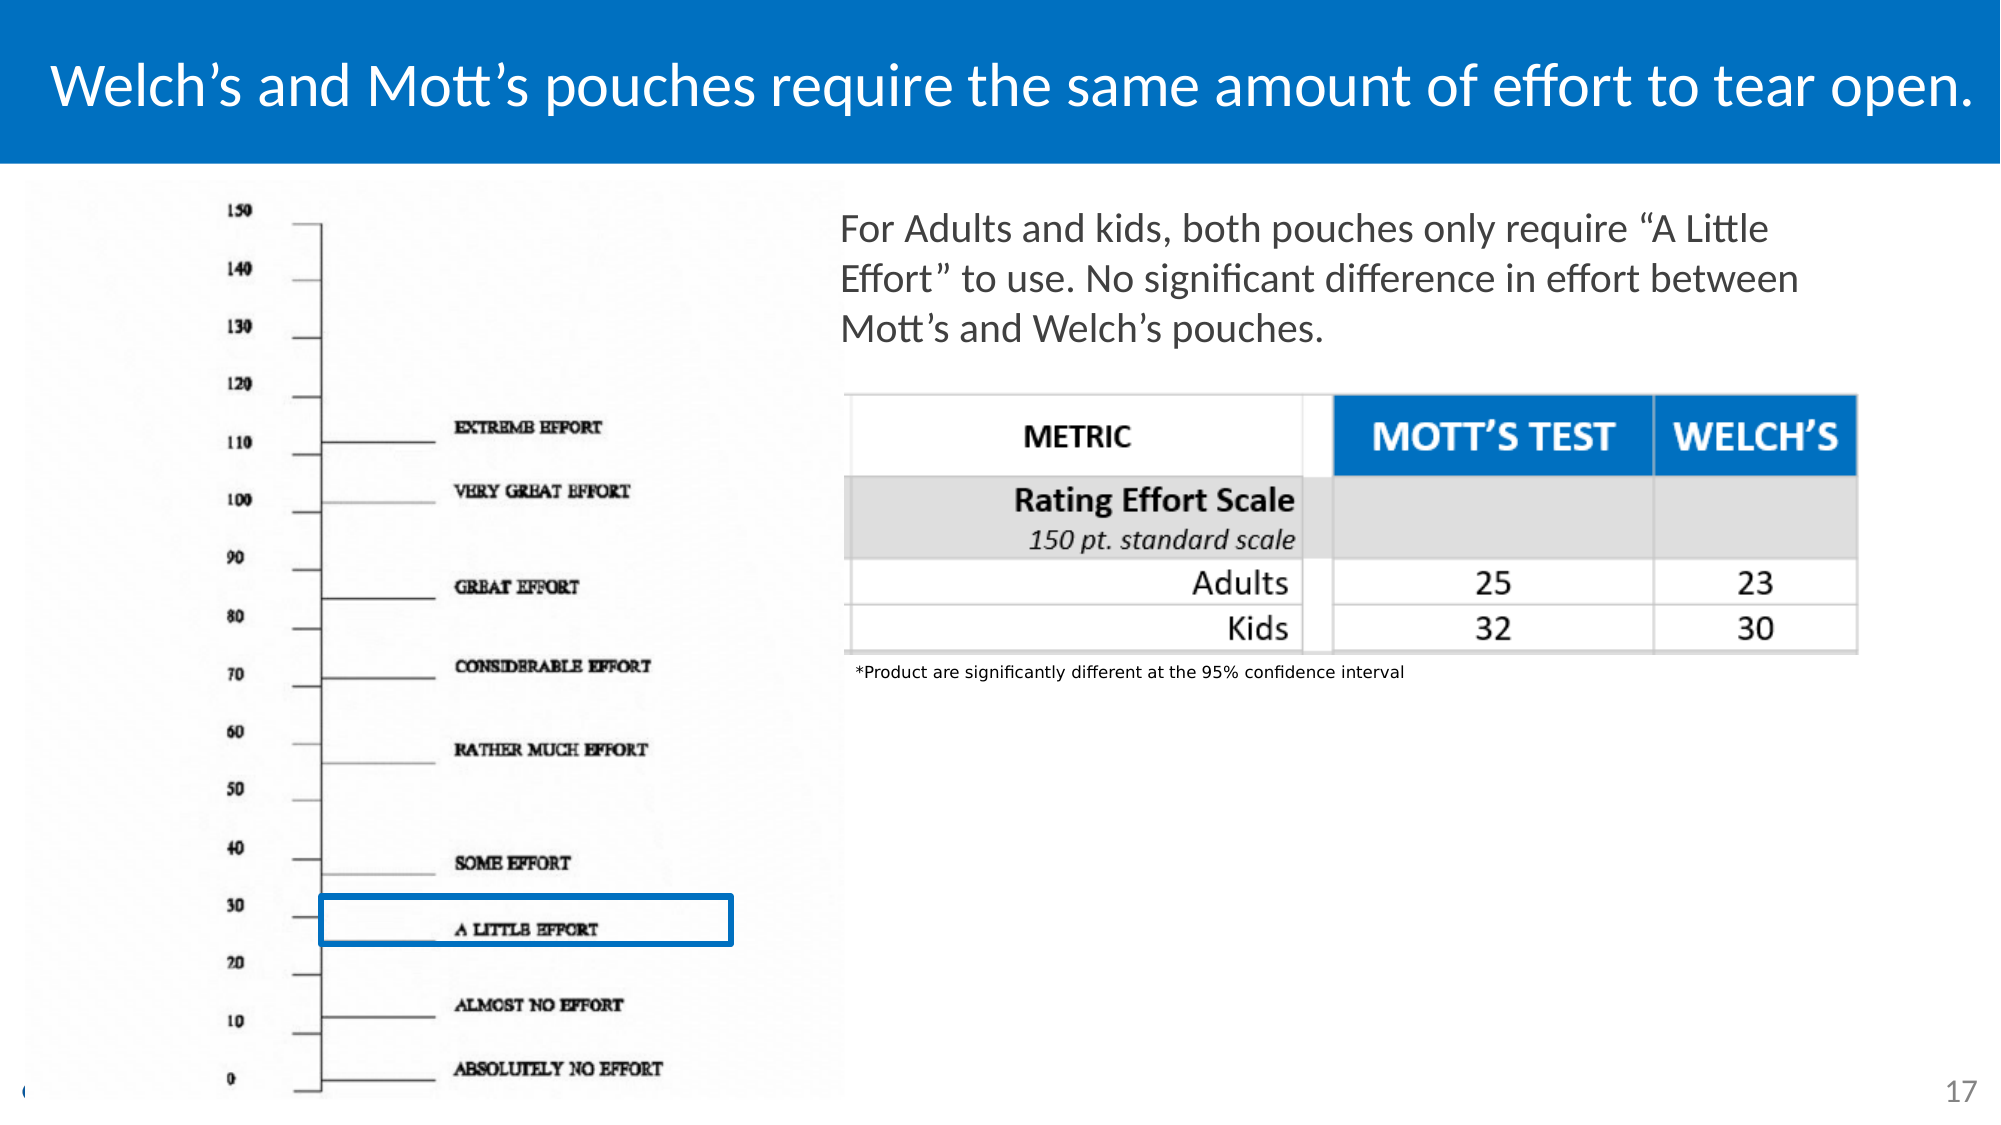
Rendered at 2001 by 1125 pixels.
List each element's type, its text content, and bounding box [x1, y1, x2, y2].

text_box *Product are significantly different at the 95% confidence interval [849, 663, 1418, 679]
slide_number 17 [1864, 1062, 1993, 1122]
text_box For Adults and kids, both pouches only require “A Little Effort” to use. No significant difference in effort between Mott’s and Welch’s pouches. [849, 193, 1830, 359]
title Welch’s and Mott’s pouches require the same amount of effort to tear open. [0, 0, 2000, 164]
picture [20, 180, 1865, 1125]
